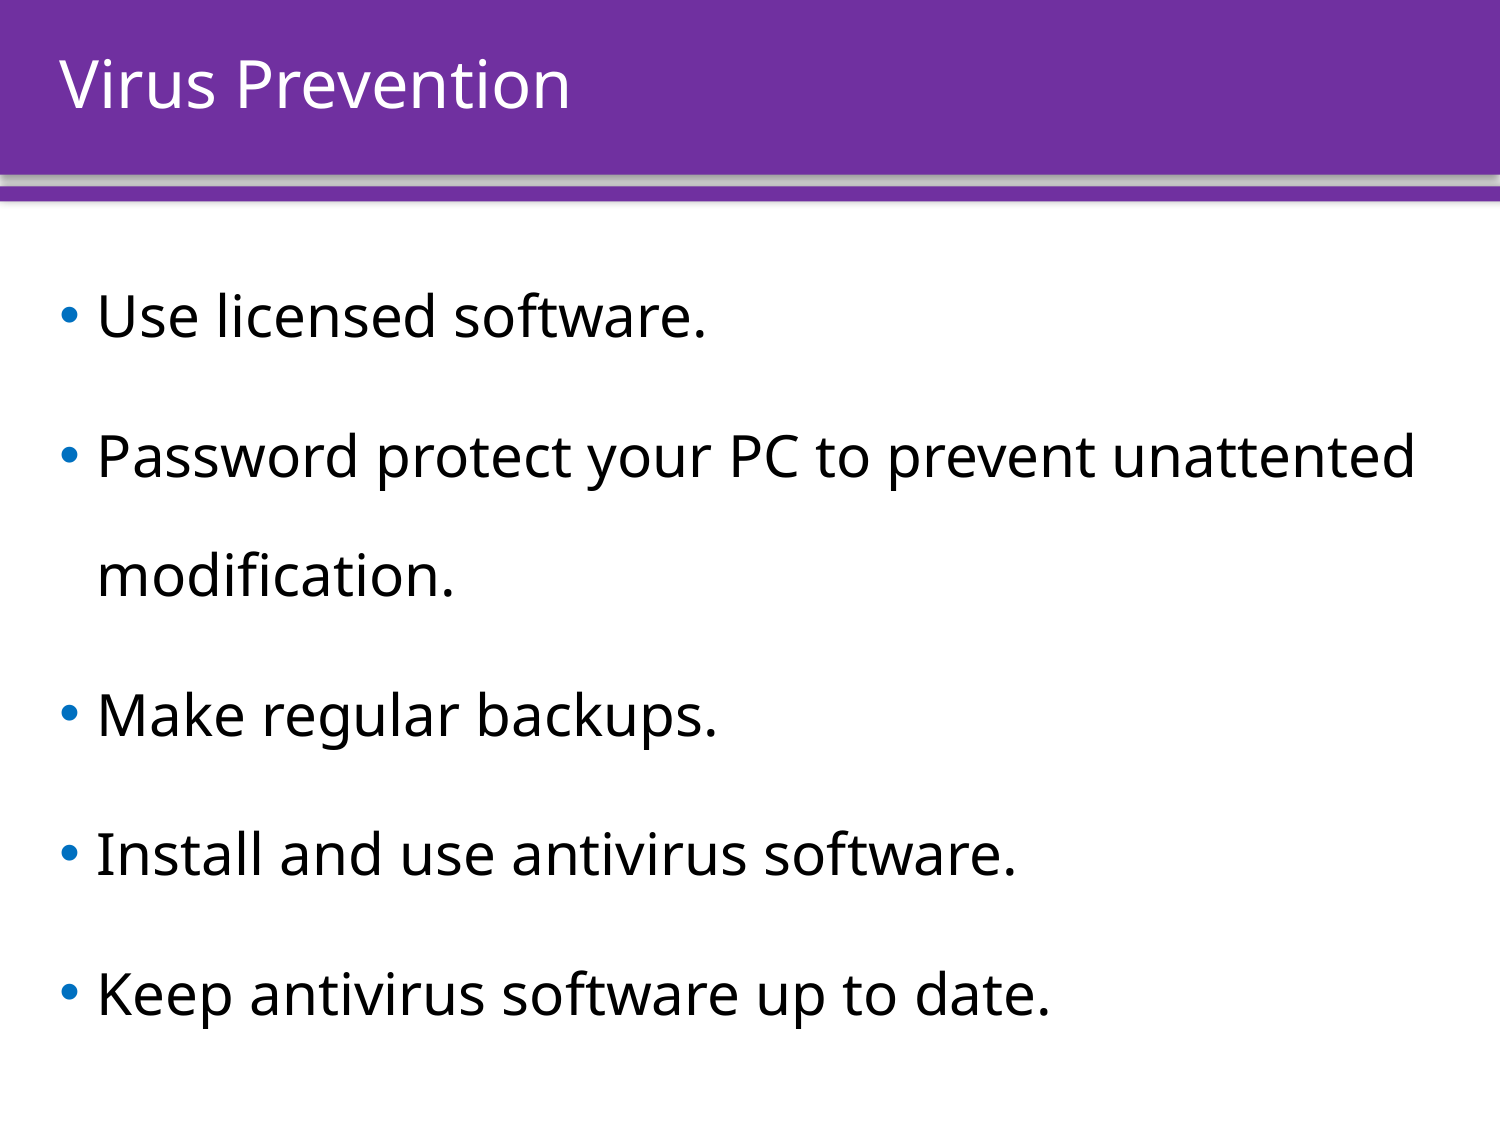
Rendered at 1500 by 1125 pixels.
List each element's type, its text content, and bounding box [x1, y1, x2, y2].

list Use licensed software. Password protect your PC to prevent unattented modification. Make regular backups. Install and use antivirus software. Keep antivirus software up to date. [44, 223, 1464, 1043]
title Virus Prevention [44, 0, 1464, 175]
